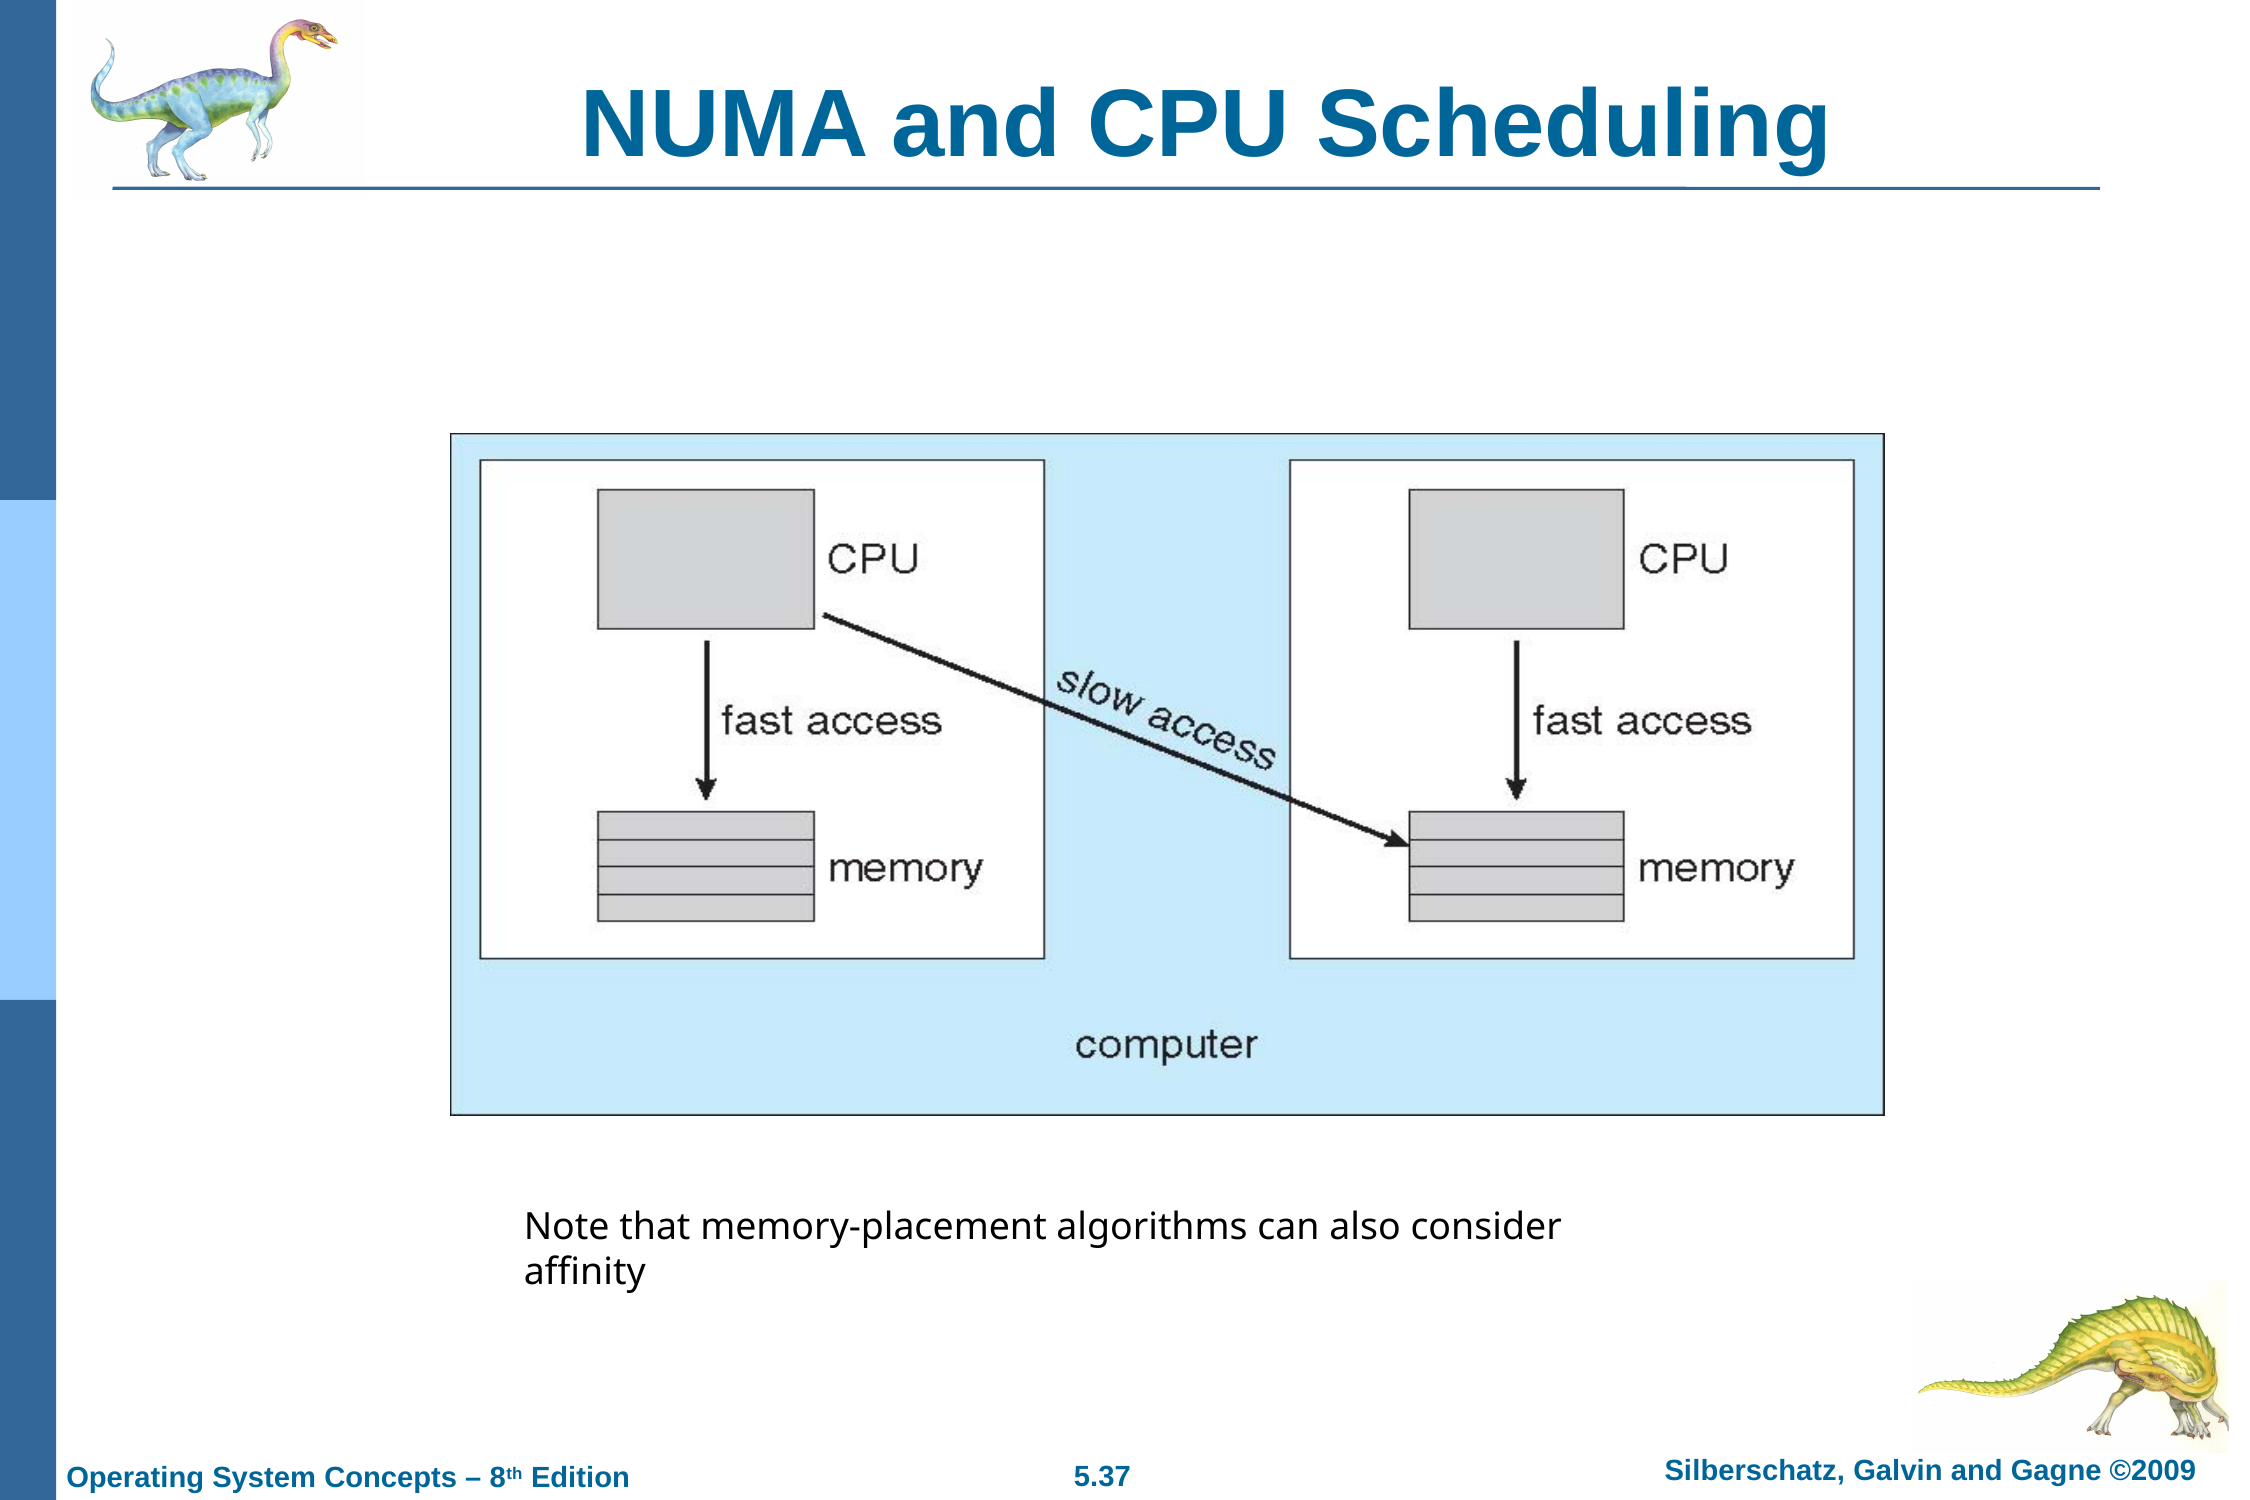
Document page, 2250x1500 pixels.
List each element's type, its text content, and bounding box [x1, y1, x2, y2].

picture [1913, 1279, 2229, 1453]
picture [70, 0, 365, 199]
picture [449, 433, 1886, 1116]
text_box Note that memory-placement algorithms can also consider affinity [502, 1191, 1670, 1304]
title NUMA and CPU Scheduling [275, 60, 2138, 187]
